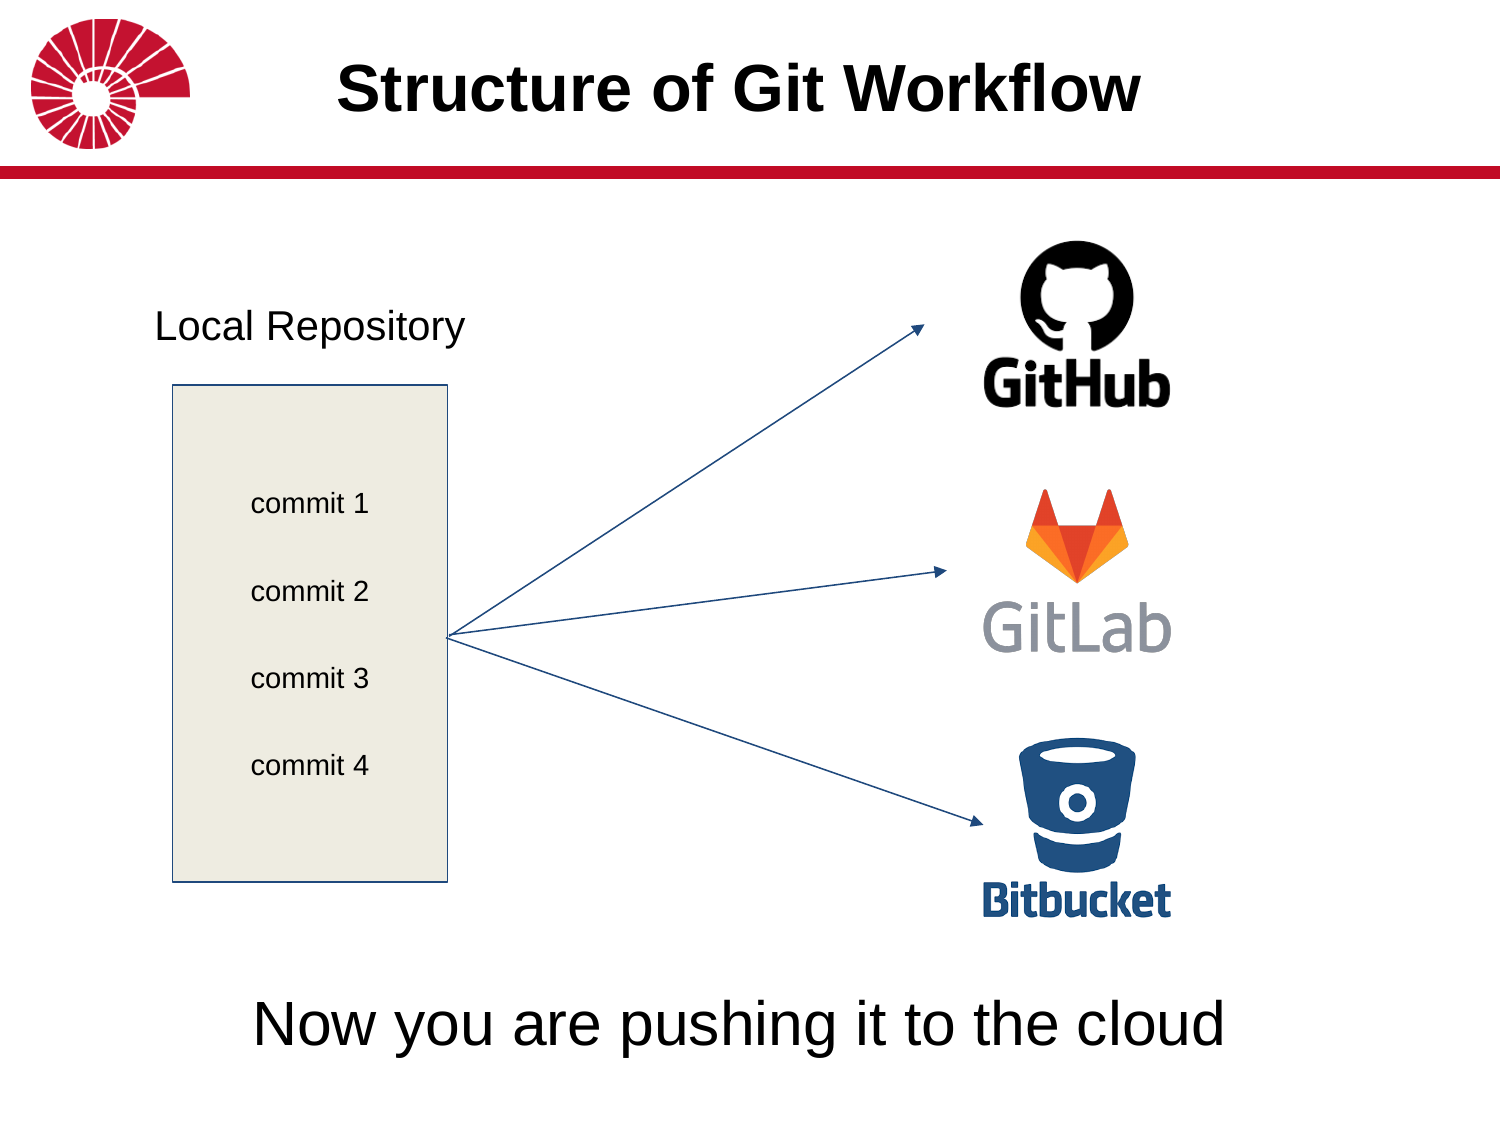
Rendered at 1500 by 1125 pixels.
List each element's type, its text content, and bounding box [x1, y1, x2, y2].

text_box commit 1 [204, 469, 416, 535]
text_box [445, 637, 984, 826]
title Structure of Git Workflow [64, 37, 1415, 150]
text_box commit 4 [204, 731, 416, 797]
text_box [172, 384, 448, 882]
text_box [448, 570, 948, 636]
picture [924, 238, 1231, 410]
text_box Local Repository [127, 283, 493, 364]
picture [946, 452, 1208, 689]
picture [31, 19, 190, 149]
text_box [448, 324, 925, 569]
text_box Now you are pushing it to the cloud [54, 967, 1425, 1073]
text_box commit 3 [204, 644, 416, 710]
text_box commit 2 [204, 556, 416, 622]
picture [983, 730, 1172, 919]
